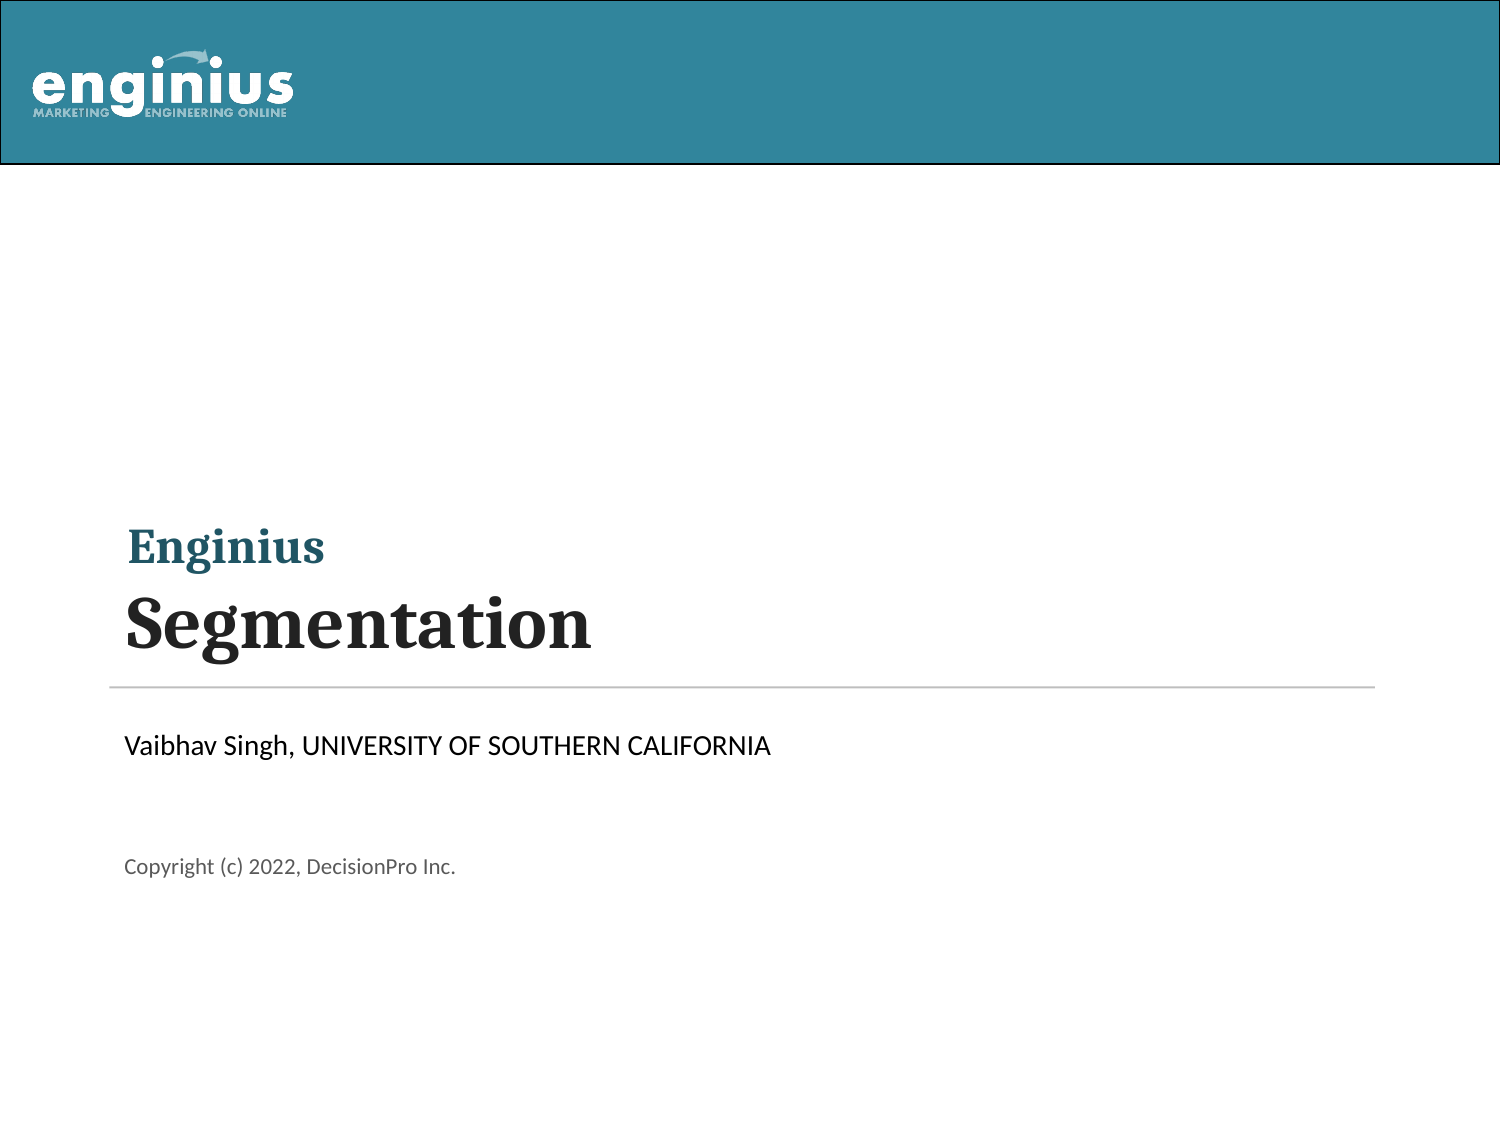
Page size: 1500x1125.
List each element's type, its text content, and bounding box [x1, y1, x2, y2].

table_header [1, 1, 1499, 163]
text_box Copyright (c) 2022, DecisionPro Inc. [109, 843, 1360, 932]
picture [30, 30, 294, 137]
text_box Vaibhav Singh, UNIVERSITY OF SOUTHERN CALIFORNIA [109, 718, 1360, 814]
text_box Enginius Segmentation [112, 460, 1363, 671]
